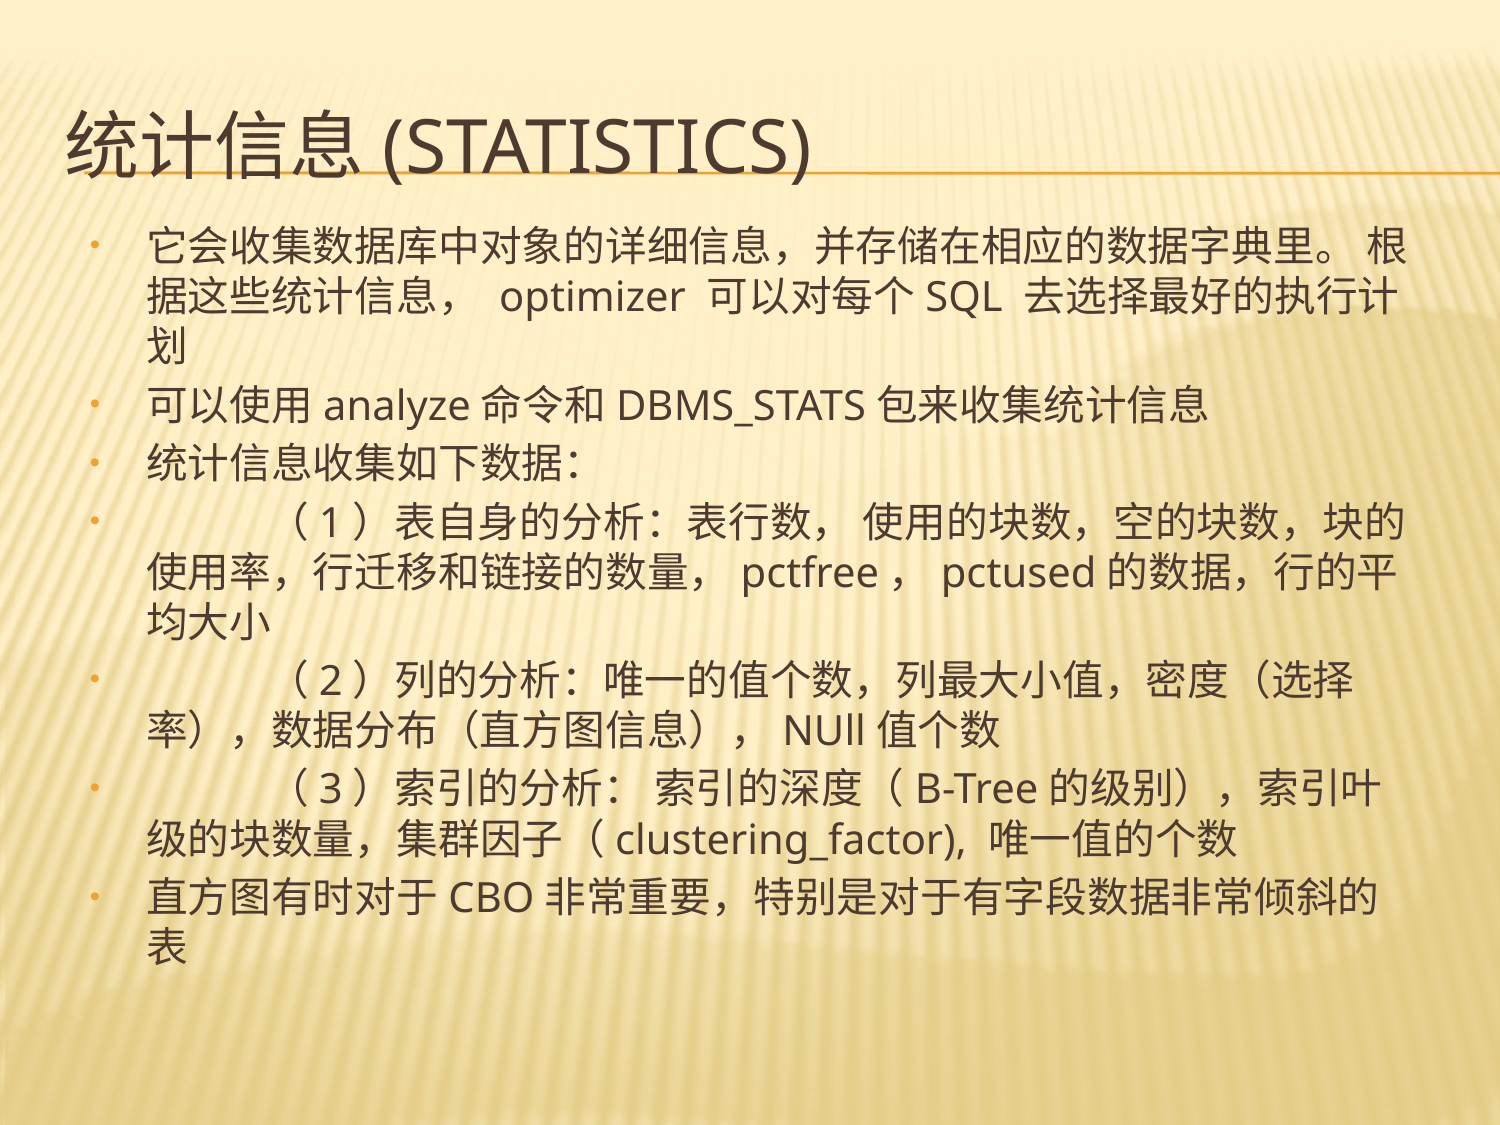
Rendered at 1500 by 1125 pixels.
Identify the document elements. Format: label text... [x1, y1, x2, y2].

list 它会收集数据库中对象的详细信息，并存储在相应的数据字典里。 根据这些统计信息， optimizer 可以对每个SQL 去选择最好的执行计划 可以使用analyze命令和DBMS_STATS包来收集统计信息 统计信息收集如下数据： （1）表自身的分析：表行数， 使用的块数，空的块数，块的使用率，行迁移和链接的数量，pctfree，pctused的数据，行的平均大小 （2）列的分析：唯一的值个数，列最大小值，密度（选择率），数据分布（直方图信息），NUll值个数 （3）索引的分析： 索引的深度（B-Tree的级别），索引叶级的块数量，集群因子（clustering_factor), 唯一值的个数 直方图有时对于CBO非常重要，特别是对于有字段数据非常倾斜的表 [75, 212, 1425, 1088]
title 统计信息(statistics) [50, 75, 1475, 213]
